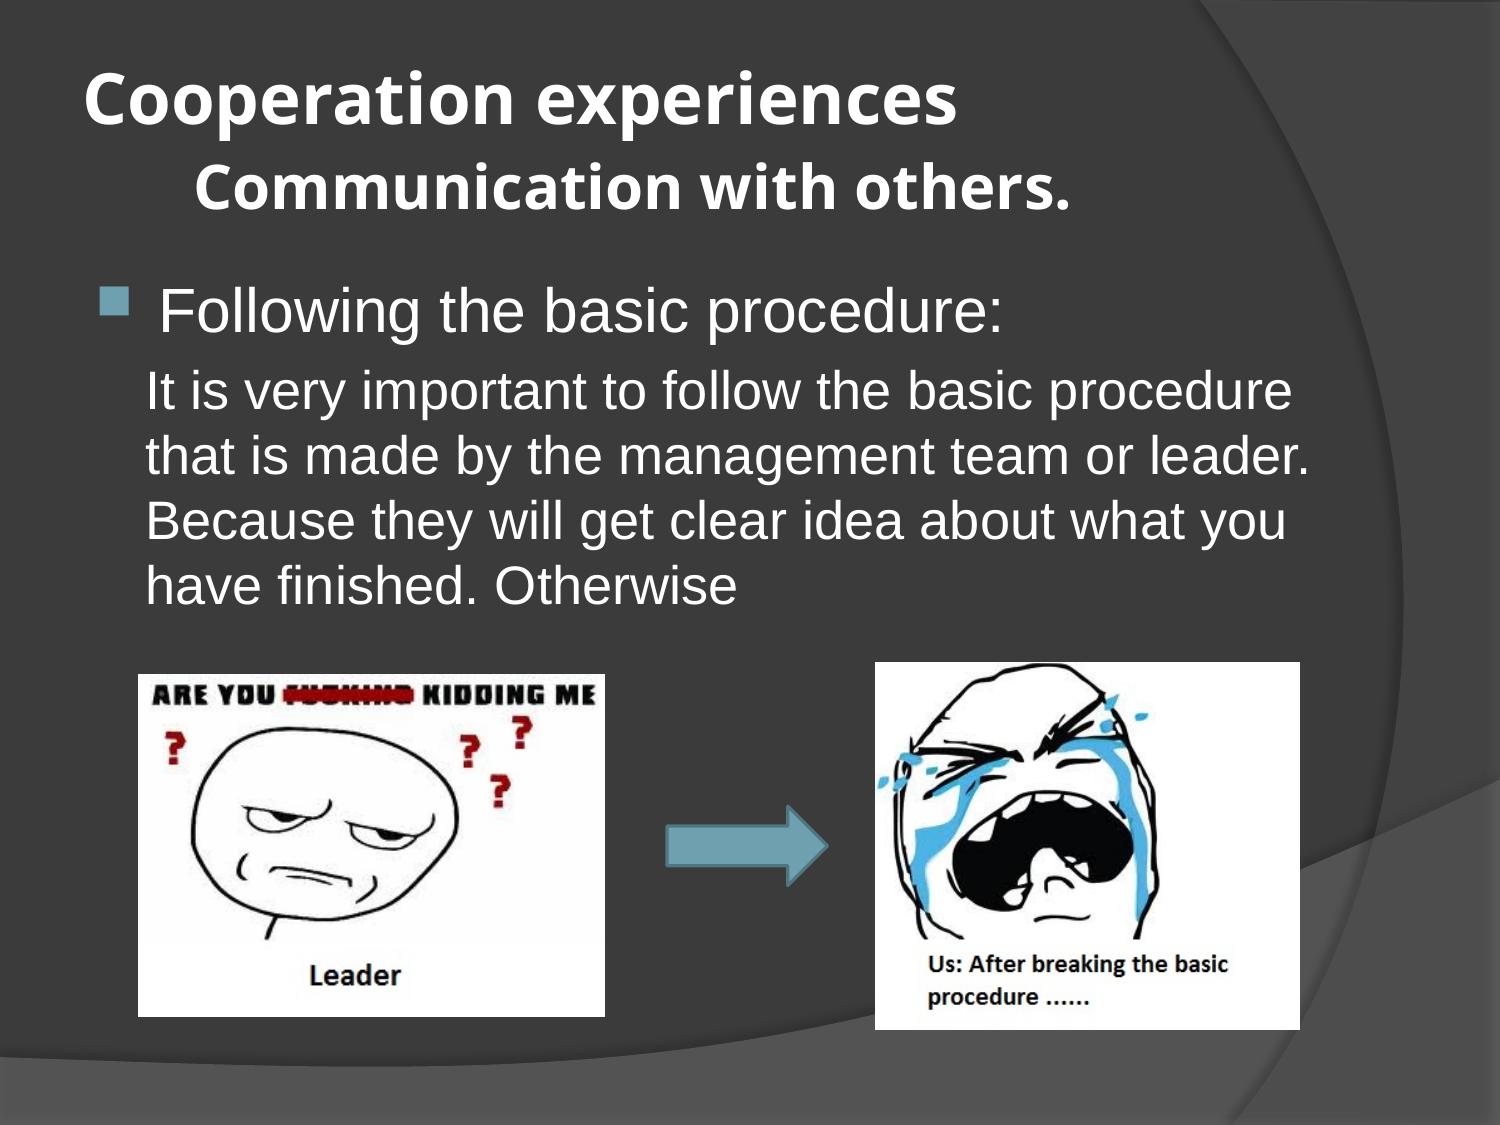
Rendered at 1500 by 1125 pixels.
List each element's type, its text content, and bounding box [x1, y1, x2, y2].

picture [138, 674, 605, 1018]
title Cooperation experiences Communication with others. [75, 45, 1300, 233]
text_box [665, 804, 829, 888]
picture [874, 661, 1301, 1030]
list Following the basic procedure: It is very important to follow the basic procedure that is made by the management team or leader. Because they will get clear idea about what you have finished. Otherwise [75, 262, 1413, 1038]
